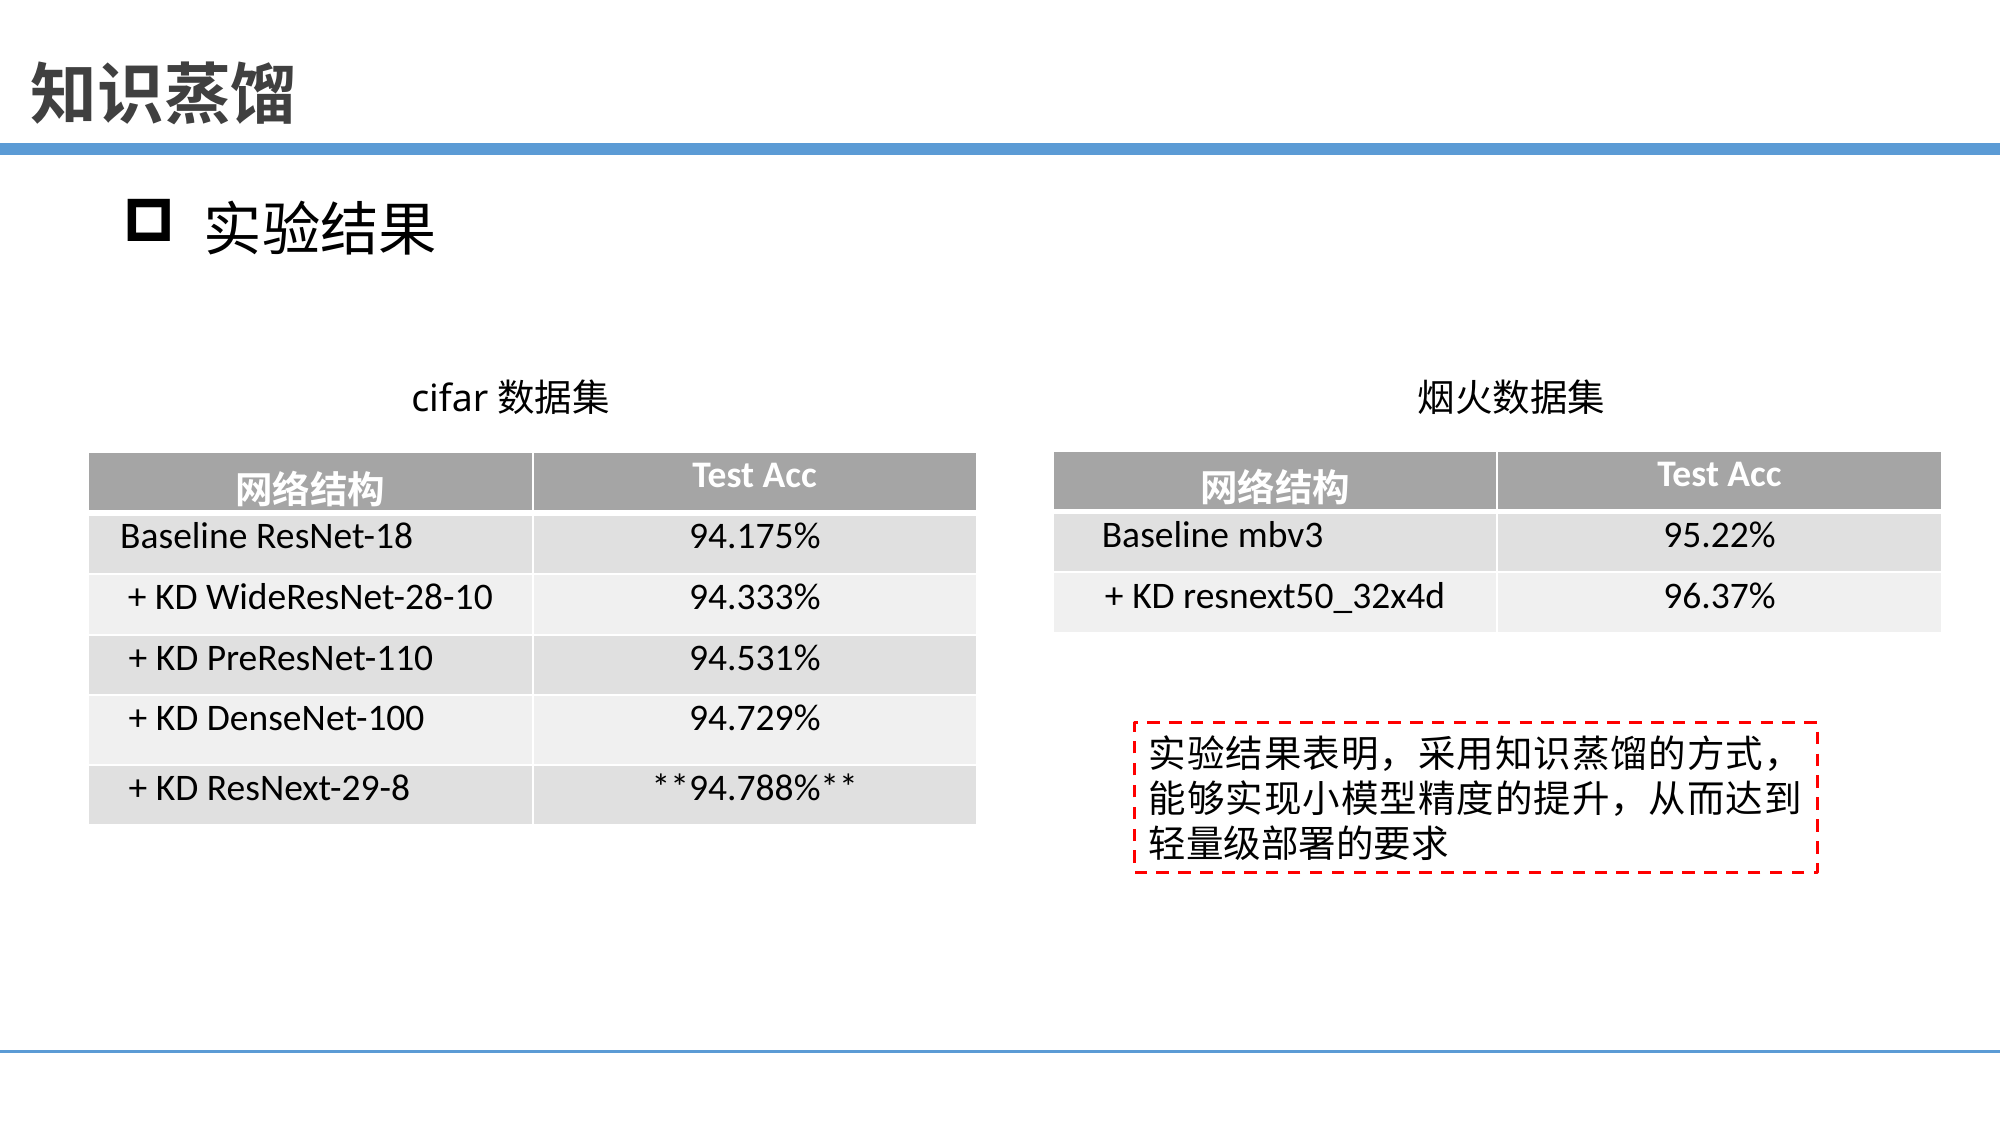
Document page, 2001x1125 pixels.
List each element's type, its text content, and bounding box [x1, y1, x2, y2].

table_cell + KD resnext50_32x4d [1054, 573, 1496, 632]
table_cell 94.531% [534, 636, 976, 694]
table_cell **94.788%** [534, 766, 976, 824]
text_box 知识蒸馏 [15, 44, 313, 140]
table_cell Baseline mbv3 [1054, 514, 1496, 571]
table_cell + KD ResNext-29-8 [89, 766, 532, 824]
table_header Test Acc [1498, 452, 1941, 509]
table_cell 94.729% [534, 696, 976, 764]
text_box 实验结果 [108, 184, 1053, 270]
table_cell + KD WideResNet-28-10 [89, 575, 532, 634]
table_cell 94.175% [534, 516, 976, 573]
table_cell + KD PreResNet-110 [89, 636, 532, 694]
table_cell 94.333% [534, 575, 976, 634]
table_header Test Acc [534, 453, 976, 510]
table_cell + KD DenseNet-100 [89, 696, 532, 764]
table_cell 95.22% [1498, 514, 1941, 571]
text_box 实验结果表明，采用知识蒸馏的方式，能够实现小模型精度的提升，从而达到轻量级部署的要求 [1134, 722, 1818, 873]
text_box 烟火数据集 [1403, 366, 1621, 427]
table_header 网络结构 [89, 453, 532, 510]
table_cell 96.37% [1498, 573, 1941, 632]
text_box cifar数据集 [396, 366, 625, 427]
table_header 网络结构 [1054, 452, 1496, 509]
table_cell Baseline ResNet-18 [89, 516, 532, 573]
